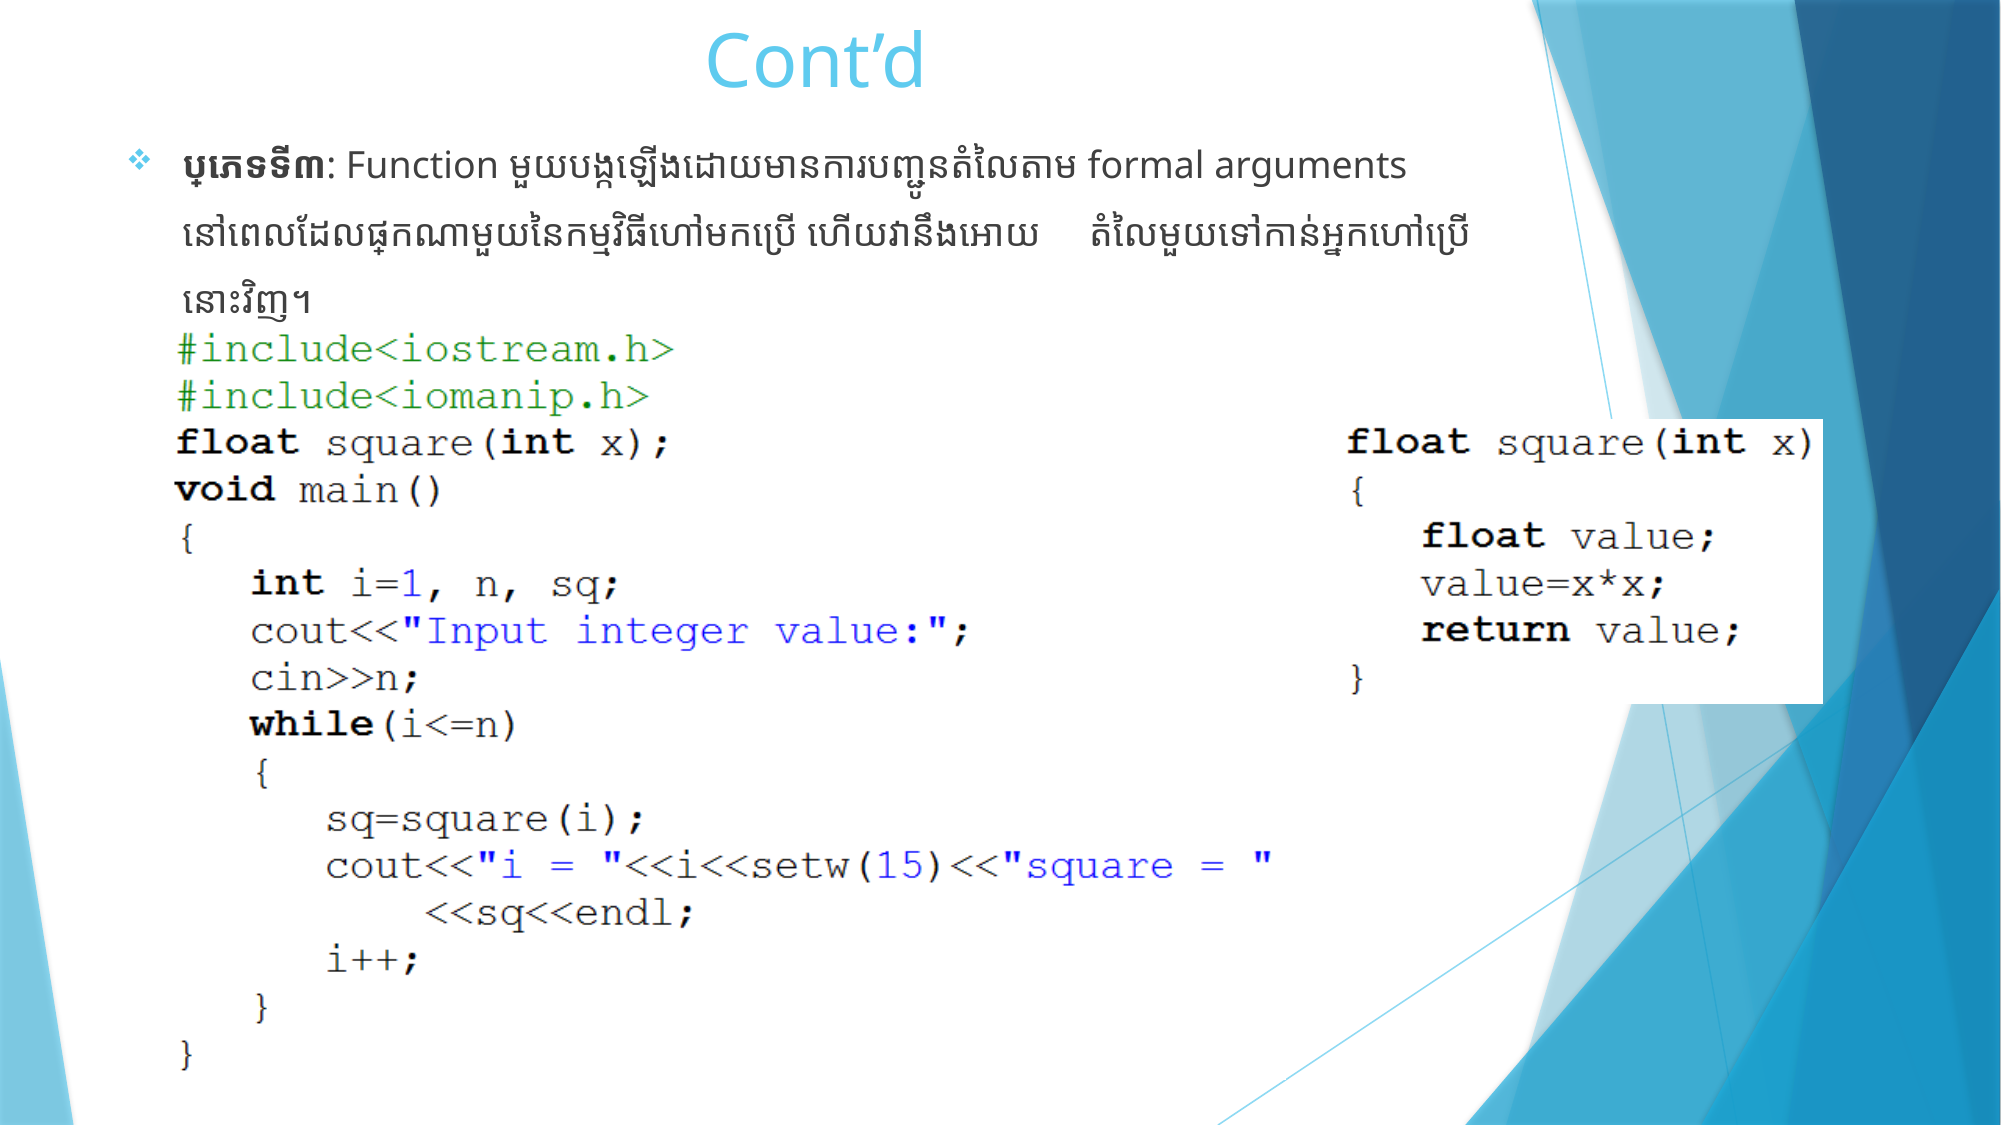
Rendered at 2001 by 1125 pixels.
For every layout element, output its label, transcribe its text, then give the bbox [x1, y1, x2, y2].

picture [169, 327, 1287, 1080]
list ប្រភេទទី៣: Function មួយបង្កឡើងដោយមានការបញ្ជូនតំលៃតាម formal arguments នៅពេលដែលផ្នែកណាមួយនៃកម្មវិធីហៅមកប្រើ ហើយវានឹងអោយ ​​​ តំលៃមួយទៅកាន់អ្នកហៅប្រើនោះវិញ។ [111, 111, 1522, 1125]
picture [1338, 418, 1823, 705]
title Cont’d [111, 4, 1522, 111]
